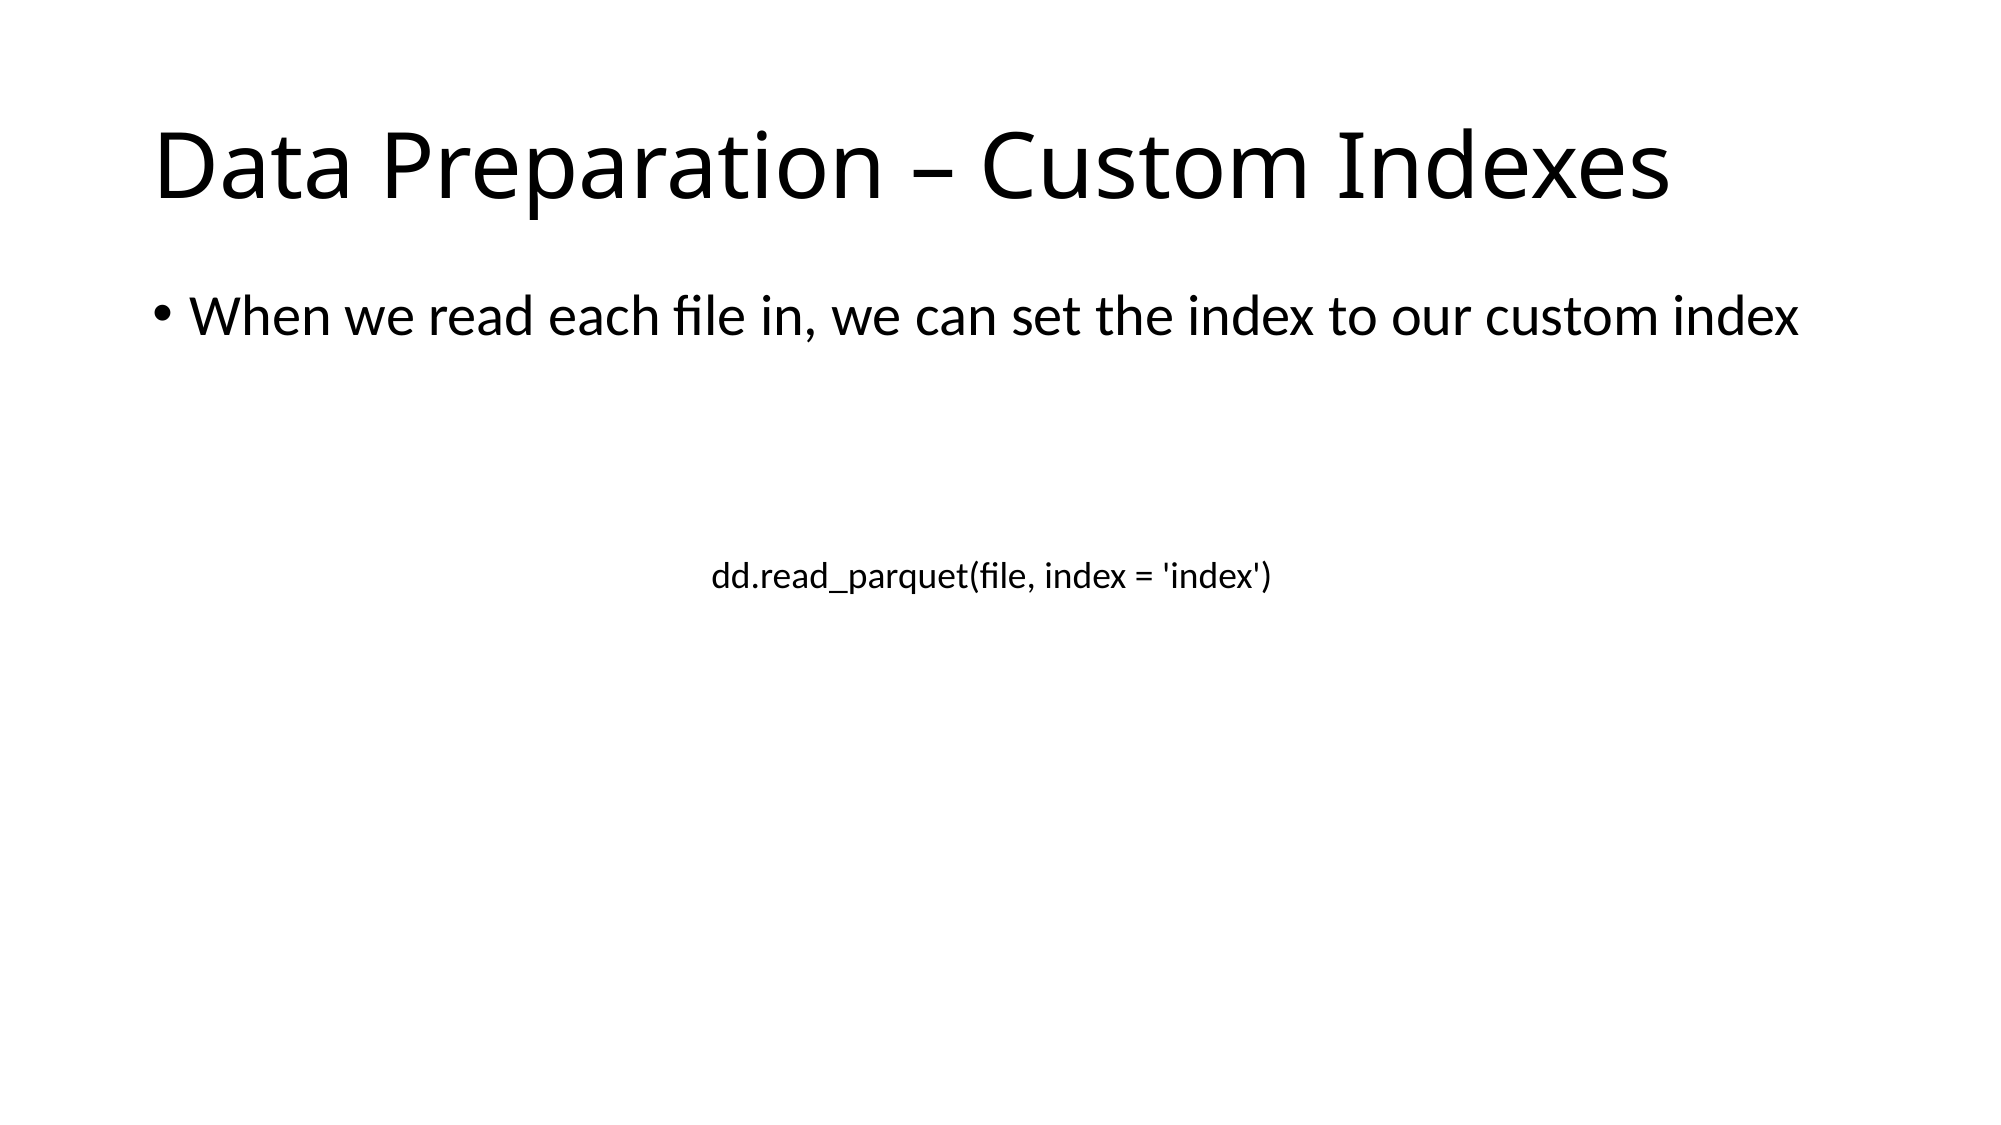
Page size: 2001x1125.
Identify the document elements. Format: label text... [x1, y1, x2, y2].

title Data Preparation – Custom Indexes [137, 59, 1863, 277]
list When we read each file in, we can set the index to our custom index [137, 277, 1863, 992]
text_box dd.read_parquet(file, index = 'index') [696, 543, 1689, 604]
